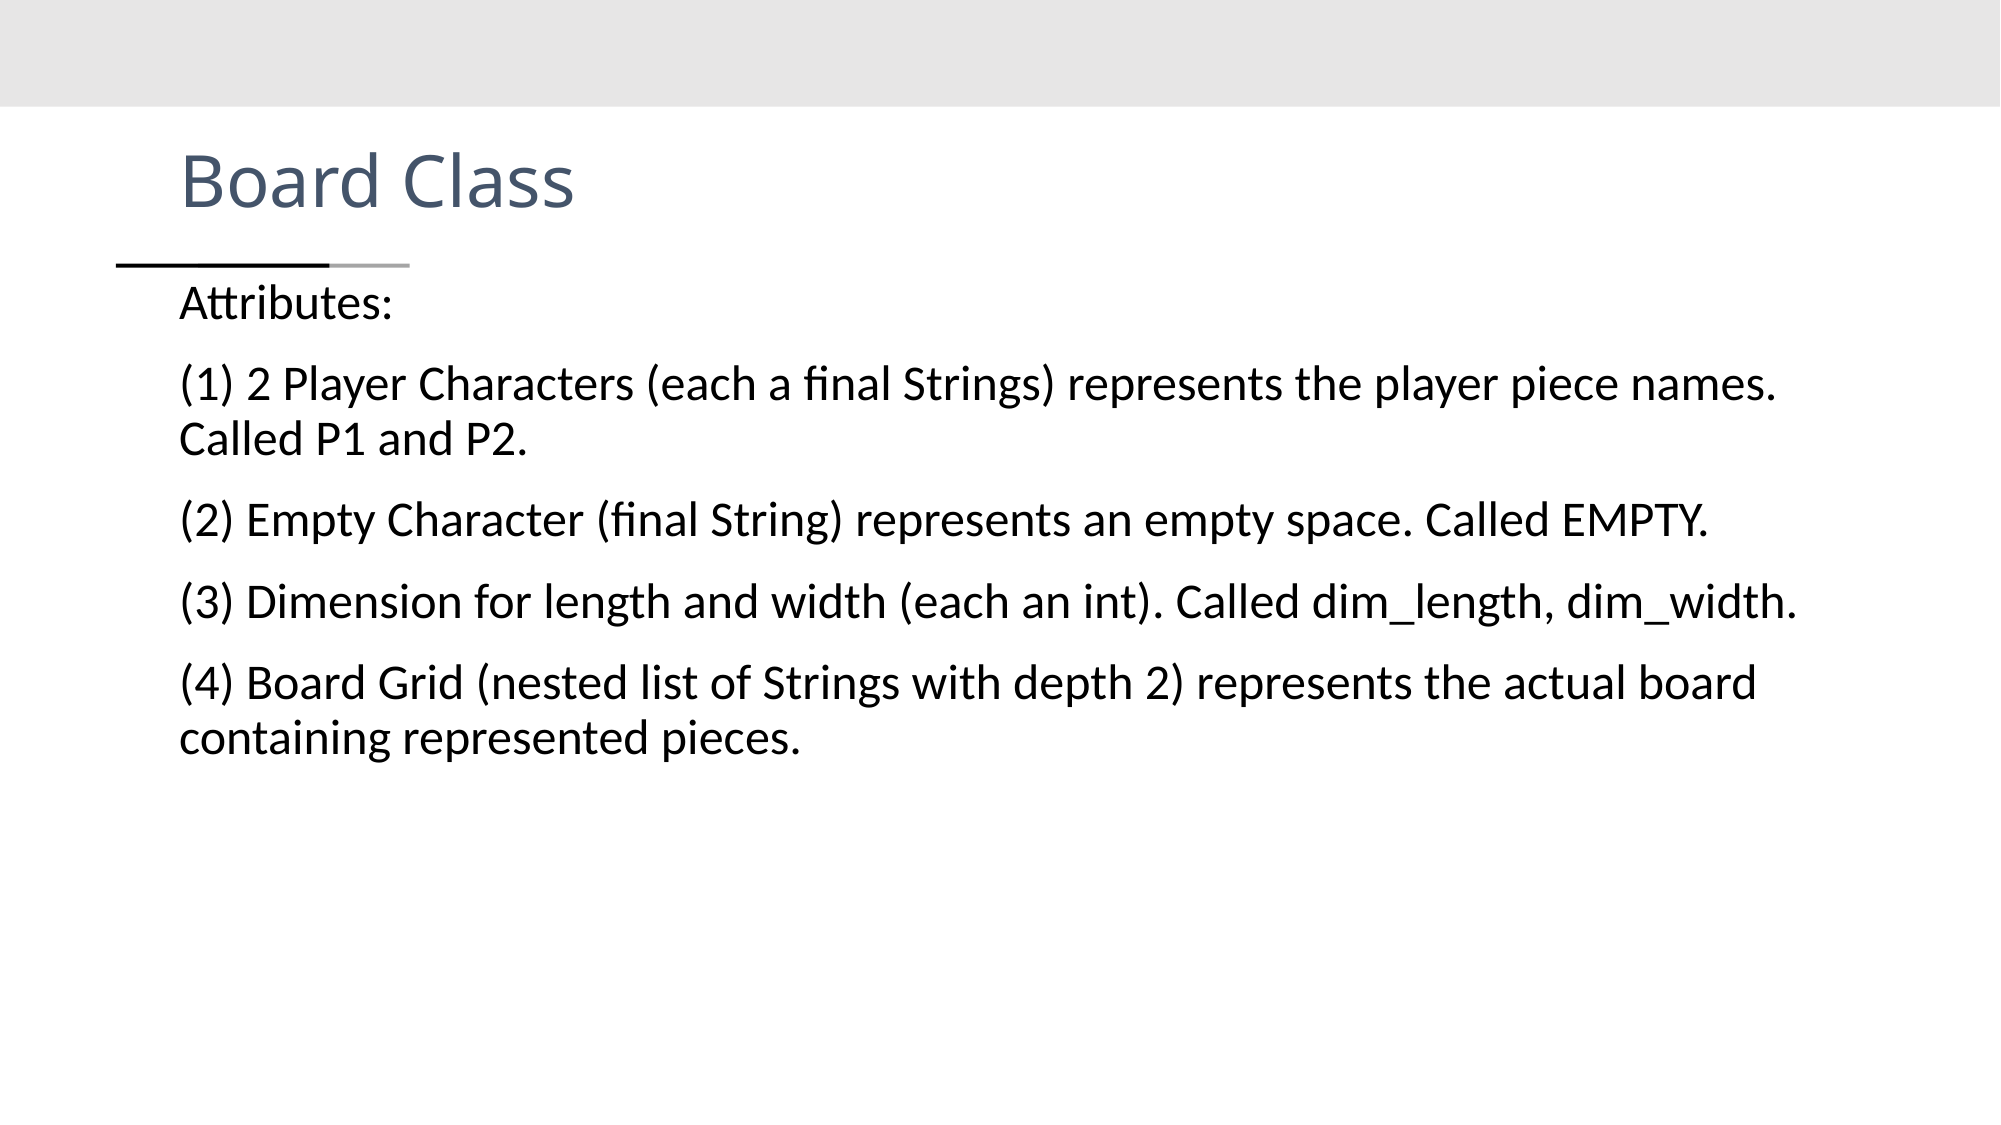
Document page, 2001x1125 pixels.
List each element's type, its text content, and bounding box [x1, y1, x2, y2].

list Attributes: (1) 2 Player Characters (each a final Strings) represents the player piece names. Called P1 and P2. (2) Empty Character (final String) represents an empty space. Called EMPTY. (3) Dimension for length and width (each an int). Called dim_length, dim_width. (4) Board Grid (nested list of Strings with depth 2) represents the actual board containing represented pieces. [159, 256, 1894, 1125]
title Board Class [159, 125, 1841, 243]
